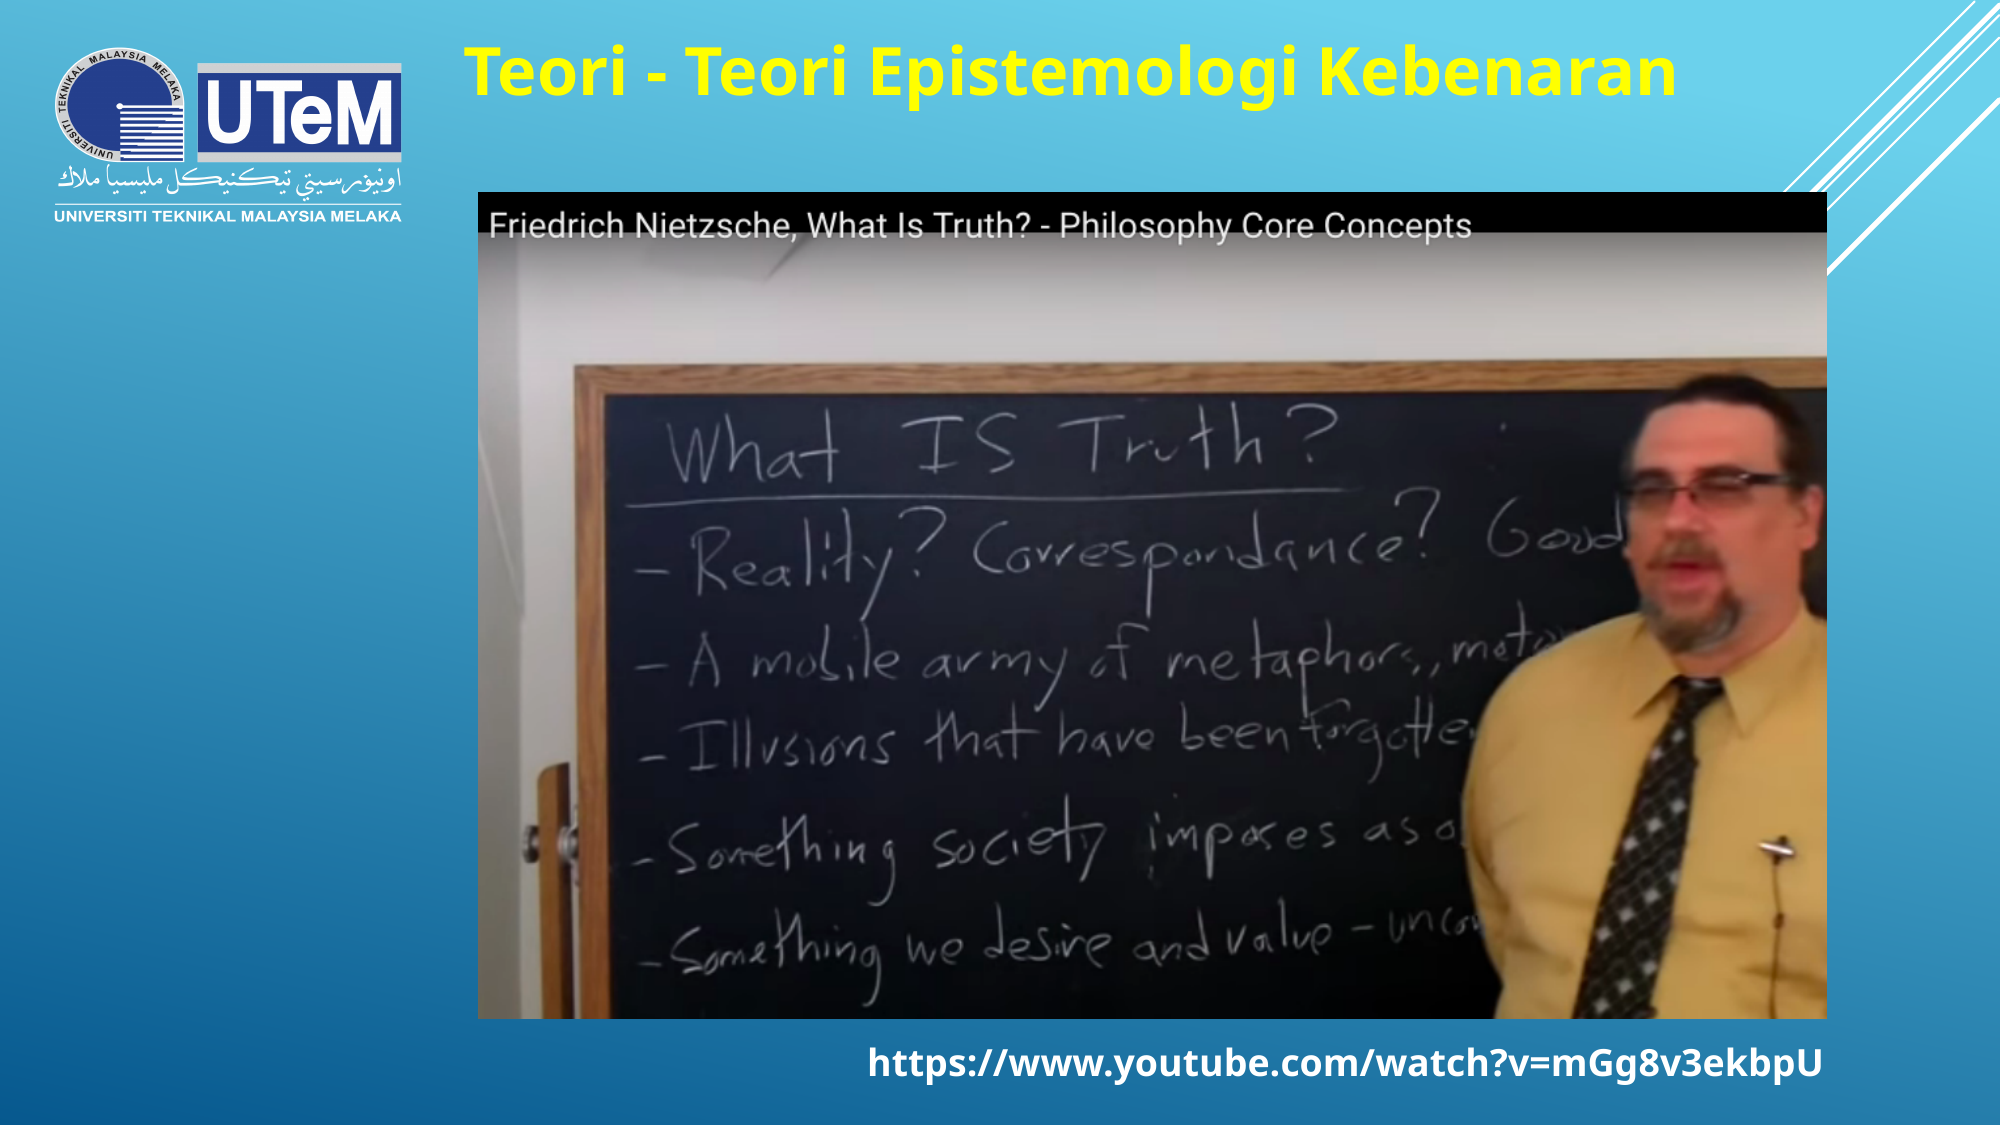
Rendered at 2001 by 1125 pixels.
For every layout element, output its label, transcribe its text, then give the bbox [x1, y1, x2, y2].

text_box https://www.youtube.com/watch?v=mGg8v3ekbpU [852, 1031, 1840, 1092]
text_box Teori - Teori Epistemologi Kebenaran [410, 21, 1733, 117]
picture [37, 33, 411, 239]
picture [478, 192, 1828, 1019]
